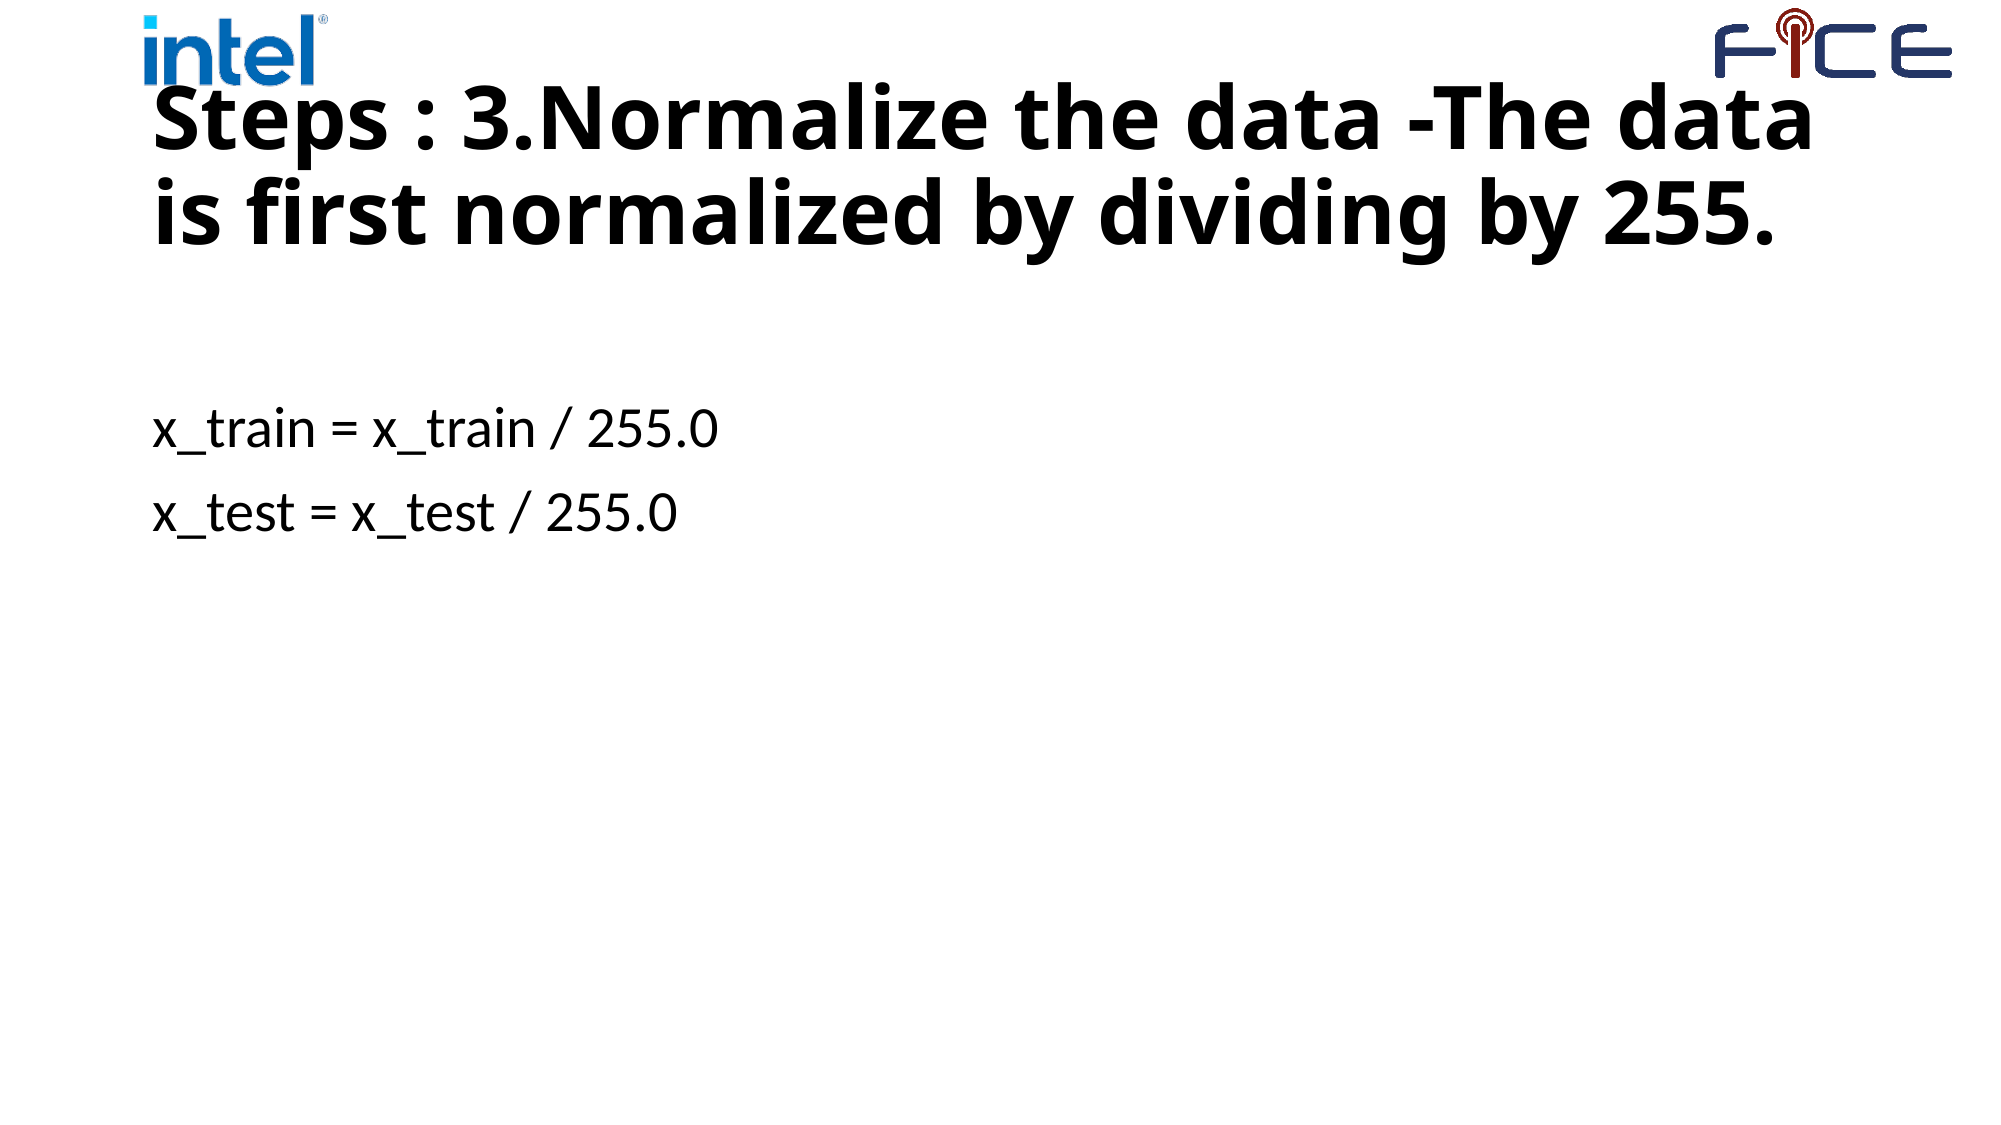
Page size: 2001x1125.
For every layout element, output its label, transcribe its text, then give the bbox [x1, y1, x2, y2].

list x_train = x_train / 255.0 x_test = x_test / 255.0 [137, 299, 1863, 1014]
picture [137, 8, 338, 59]
title Steps : 3.Normalize the data -The data is first normalized by dividing by 255. [137, 59, 1863, 278]
picture [1715, 8, 1952, 78]
